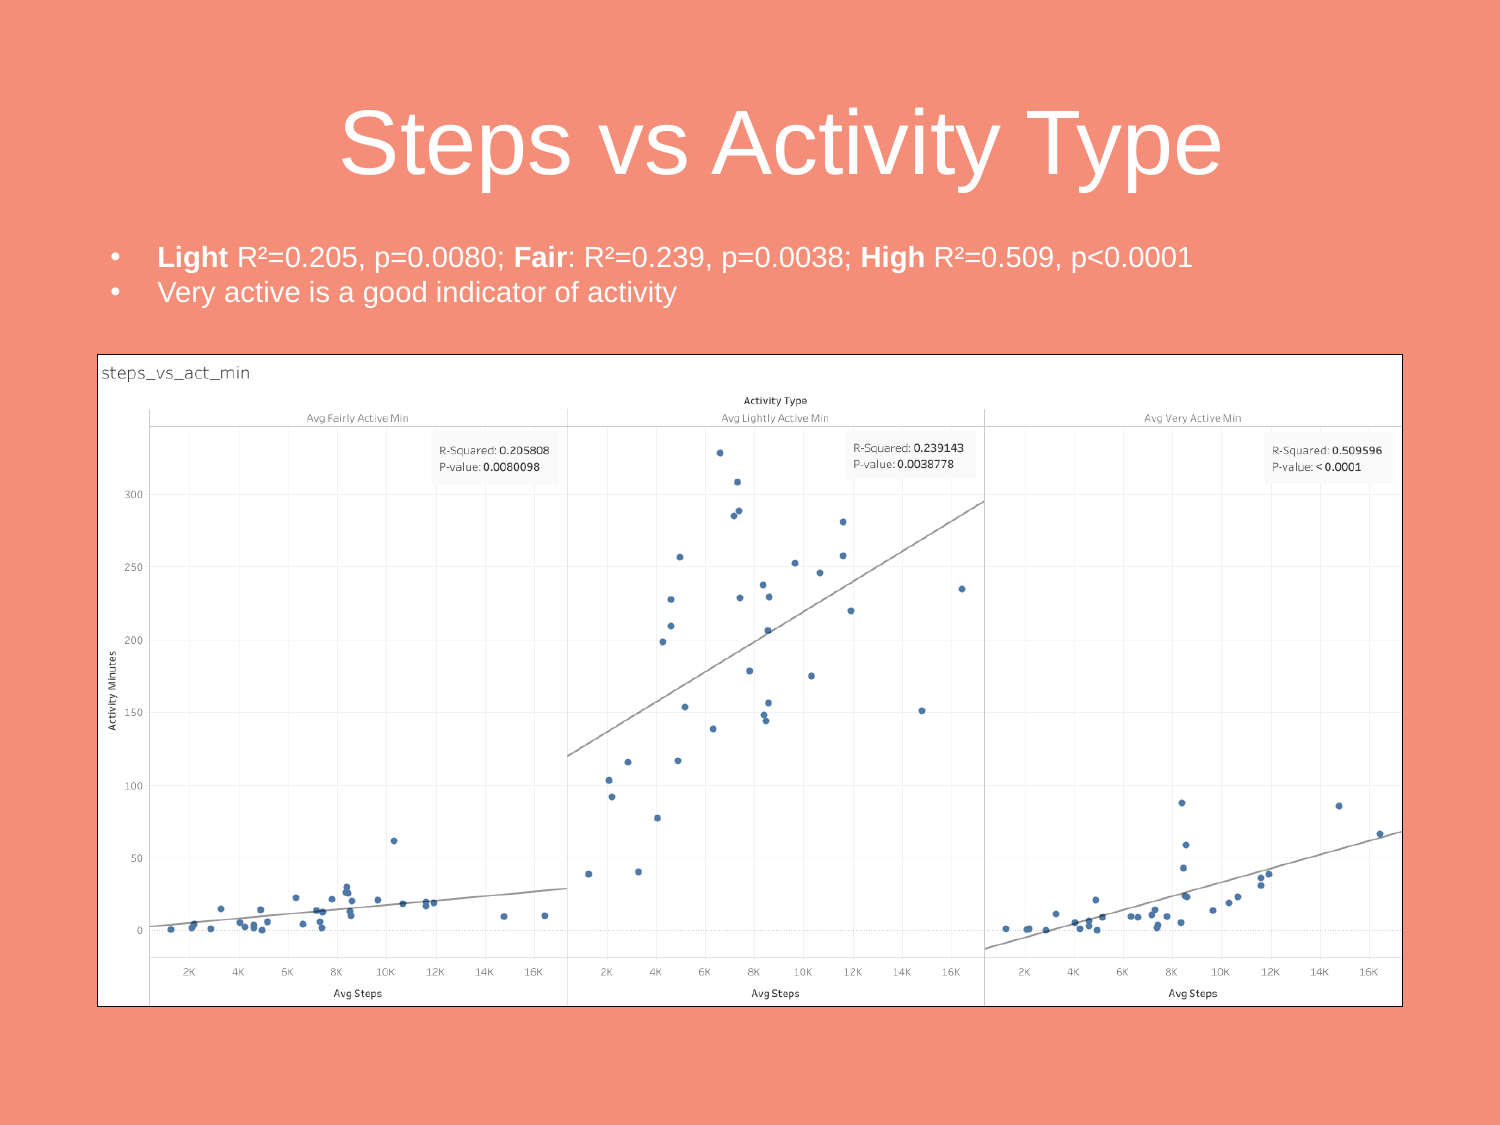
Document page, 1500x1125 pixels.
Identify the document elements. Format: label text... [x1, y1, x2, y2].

text_box Light R²=0.205, p=0.0080; Fair: R²=0.239, p=0.0038; High R²=0.509, p<0.0001 Very active is a good indicator of activity [20, 230, 1500, 316]
picture [97, 354, 1403, 1007]
text_box Steps vs Activity Type [324, 75, 1249, 201]
